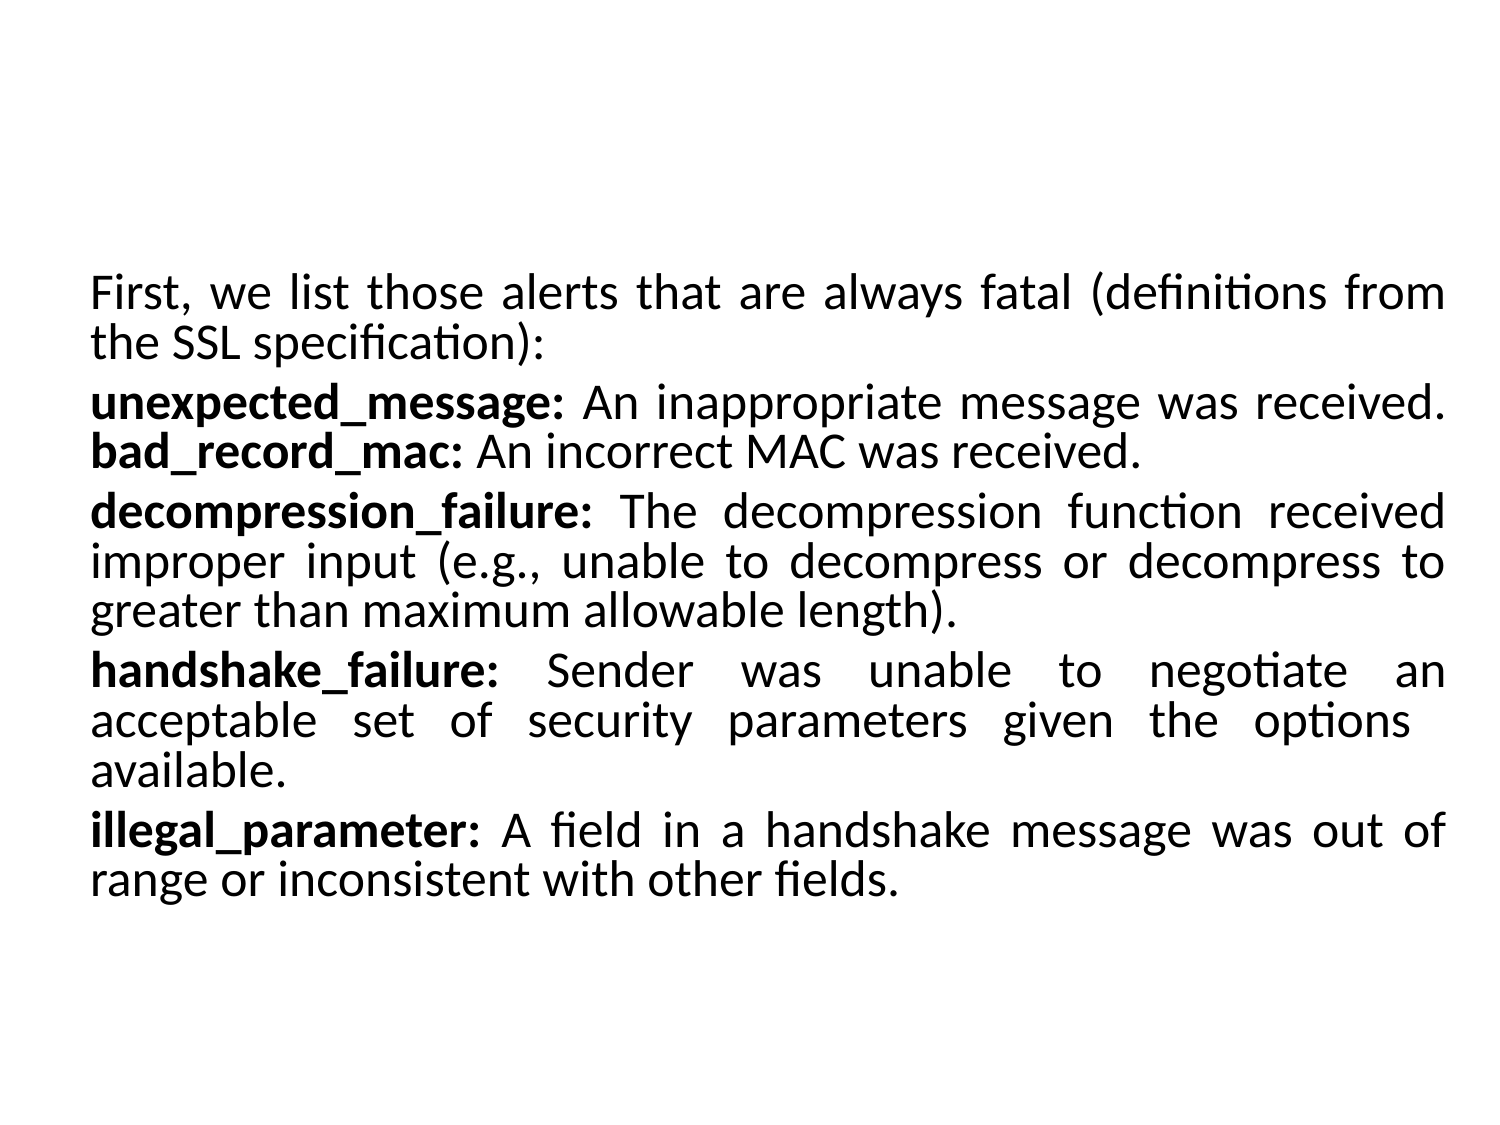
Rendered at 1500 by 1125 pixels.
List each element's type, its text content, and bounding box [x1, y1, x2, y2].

list First, we list those alerts that are always fatal (definitions from the SSL specification): unexpected_message: An inappropriate message was received. bad_record_mac: An incorrect MAC was received. decompression_failure: The decompression function received improper input (e.g., unable to decompress or decompress to greater than maximum allowable length). handshake_failure: Sender was unable to negotiate an acceptable set of security parameters given the options available. illegal_parameter: A field in a handshake message was out of range or inconsistent with other fields. [75, 262, 1463, 1088]
